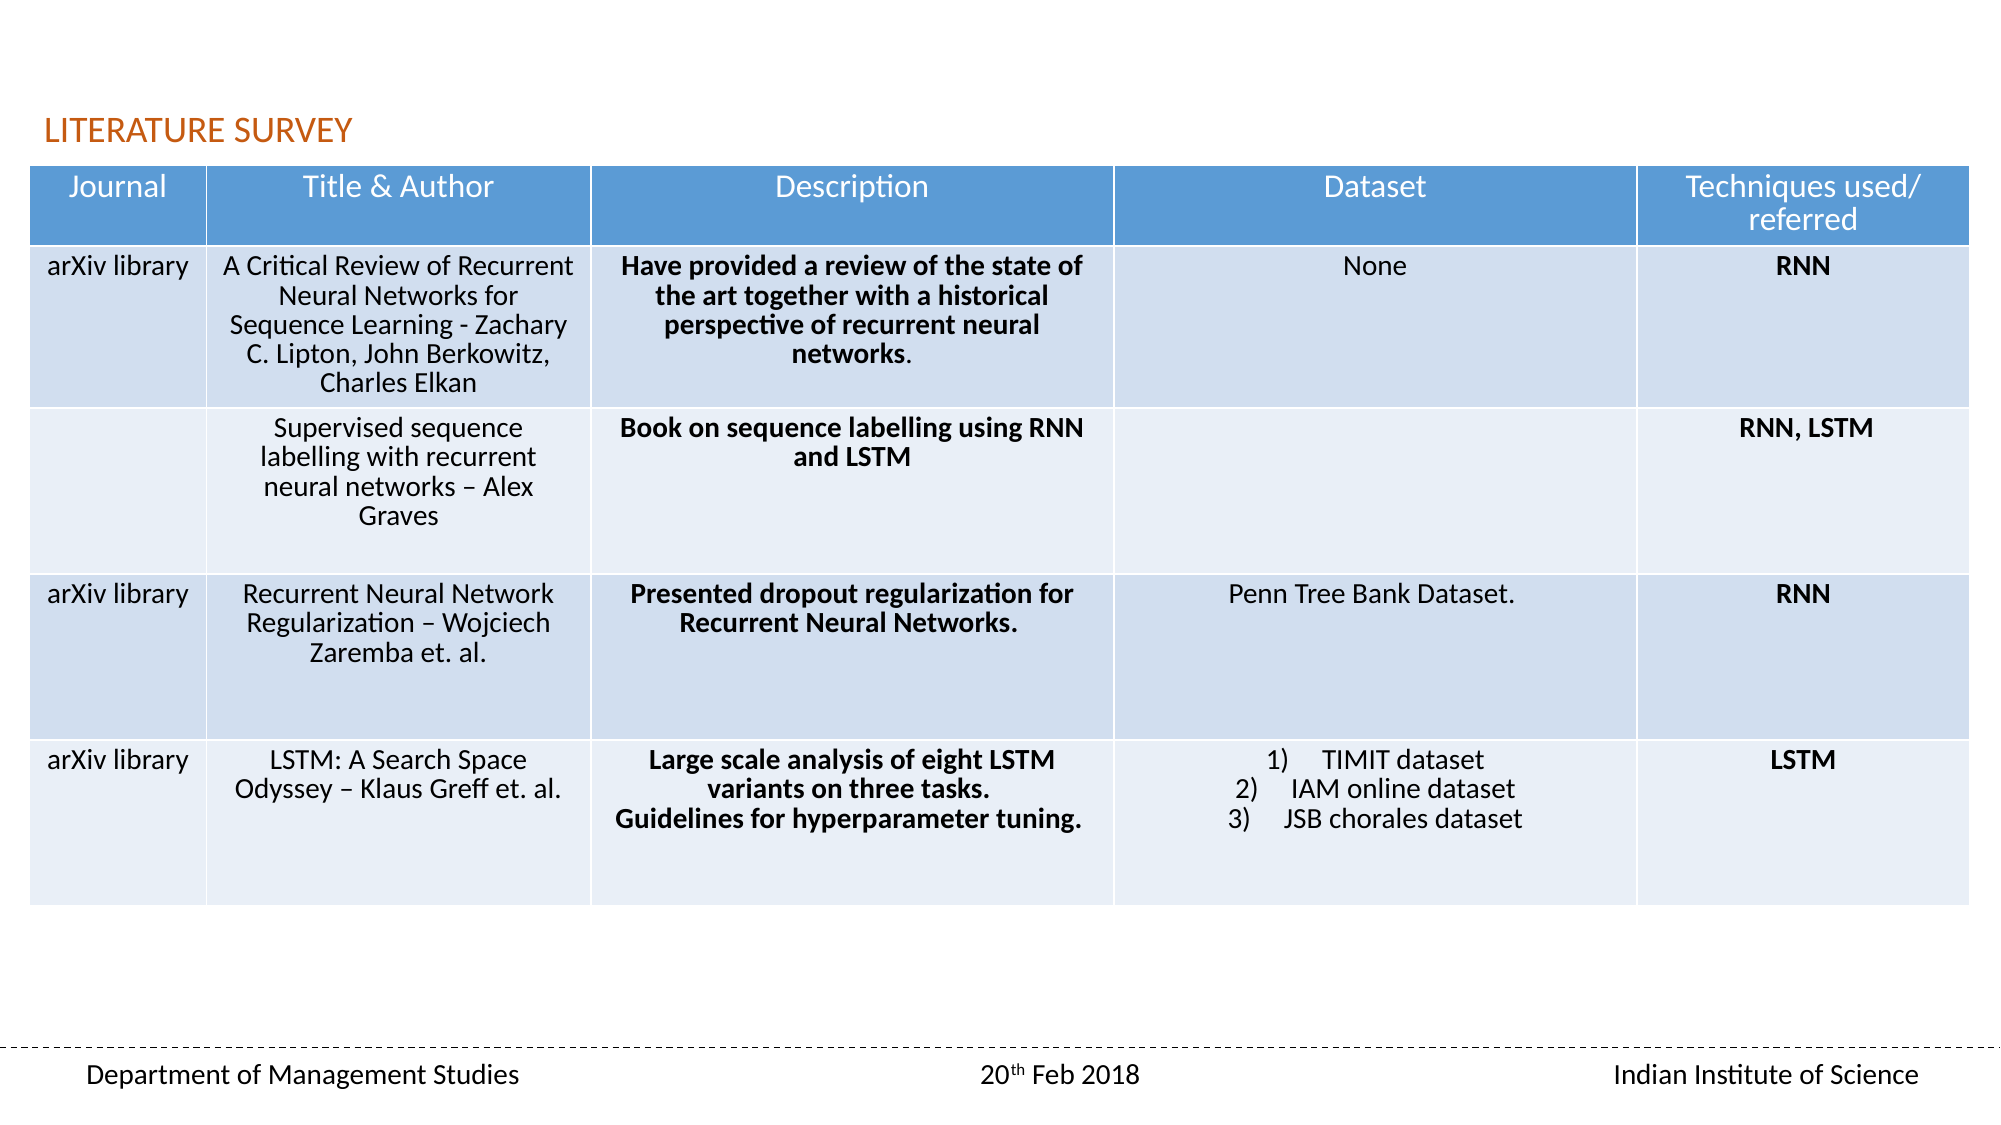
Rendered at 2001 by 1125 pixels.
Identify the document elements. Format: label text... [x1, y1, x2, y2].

table_cell RNN, LSTM [1638, 409, 1969, 573]
table_header Journal [30, 166, 206, 245]
table_cell arXiv library [30, 575, 206, 739]
text_box LITERATURE SURVEY [29, 97, 1659, 158]
table_cell arXiv library [30, 247, 206, 407]
table_cell arXiv library [30, 741, 206, 905]
table_cell Have provided a review of the state of the art together with a historical perspective of recurrent neural networks. [592, 247, 1113, 407]
text_box Department of Management Studies 20th Feb 2018 Indian Institute of Science [0, 1048, 2000, 1098]
table_cell Presented dropout regularization for Recurrent Neural Networks. [592, 575, 1113, 739]
table_cell Penn Tree Bank Dataset. [1115, 575, 1636, 739]
table_cell Book on sequence labelling using RNN and LSTM [592, 409, 1113, 573]
table_cell Recurrent Neural Network Regularization – Wojciech Zaremba et. al. [207, 575, 590, 739]
table_header Description [592, 166, 1113, 245]
table_cell RNN [1638, 247, 1969, 407]
table_cell A Critical Review of Recurrent Neural Networks for Sequence Learning - Zachary C. Lipton, John Berkowitz, Charles Elkan [207, 247, 590, 407]
table_cell Supervised sequence labelling with recurrent neural networks – Alex Graves [207, 409, 590, 573]
table_header Title & Author [207, 166, 590, 245]
table_cell RNN [1638, 575, 1969, 739]
table_cell TIMIT dataset IAM online dataset JSB chorales dataset [1115, 741, 1636, 905]
table_header Dataset [1115, 166, 1636, 245]
table_cell None [1115, 247, 1636, 407]
table_cell Large scale analysis of eight LSTM variants on three tasks. Guidelines for hyperparameter tuning. [592, 741, 1113, 905]
table_cell LSTM: A Search Space Odyssey – Klaus Greff et. al. [207, 741, 590, 905]
table_header Techniques used/ referred [1638, 166, 1969, 245]
table_cell LSTM [1638, 741, 1969, 905]
table_cell [1115, 409, 1636, 573]
table_cell [30, 409, 206, 573]
